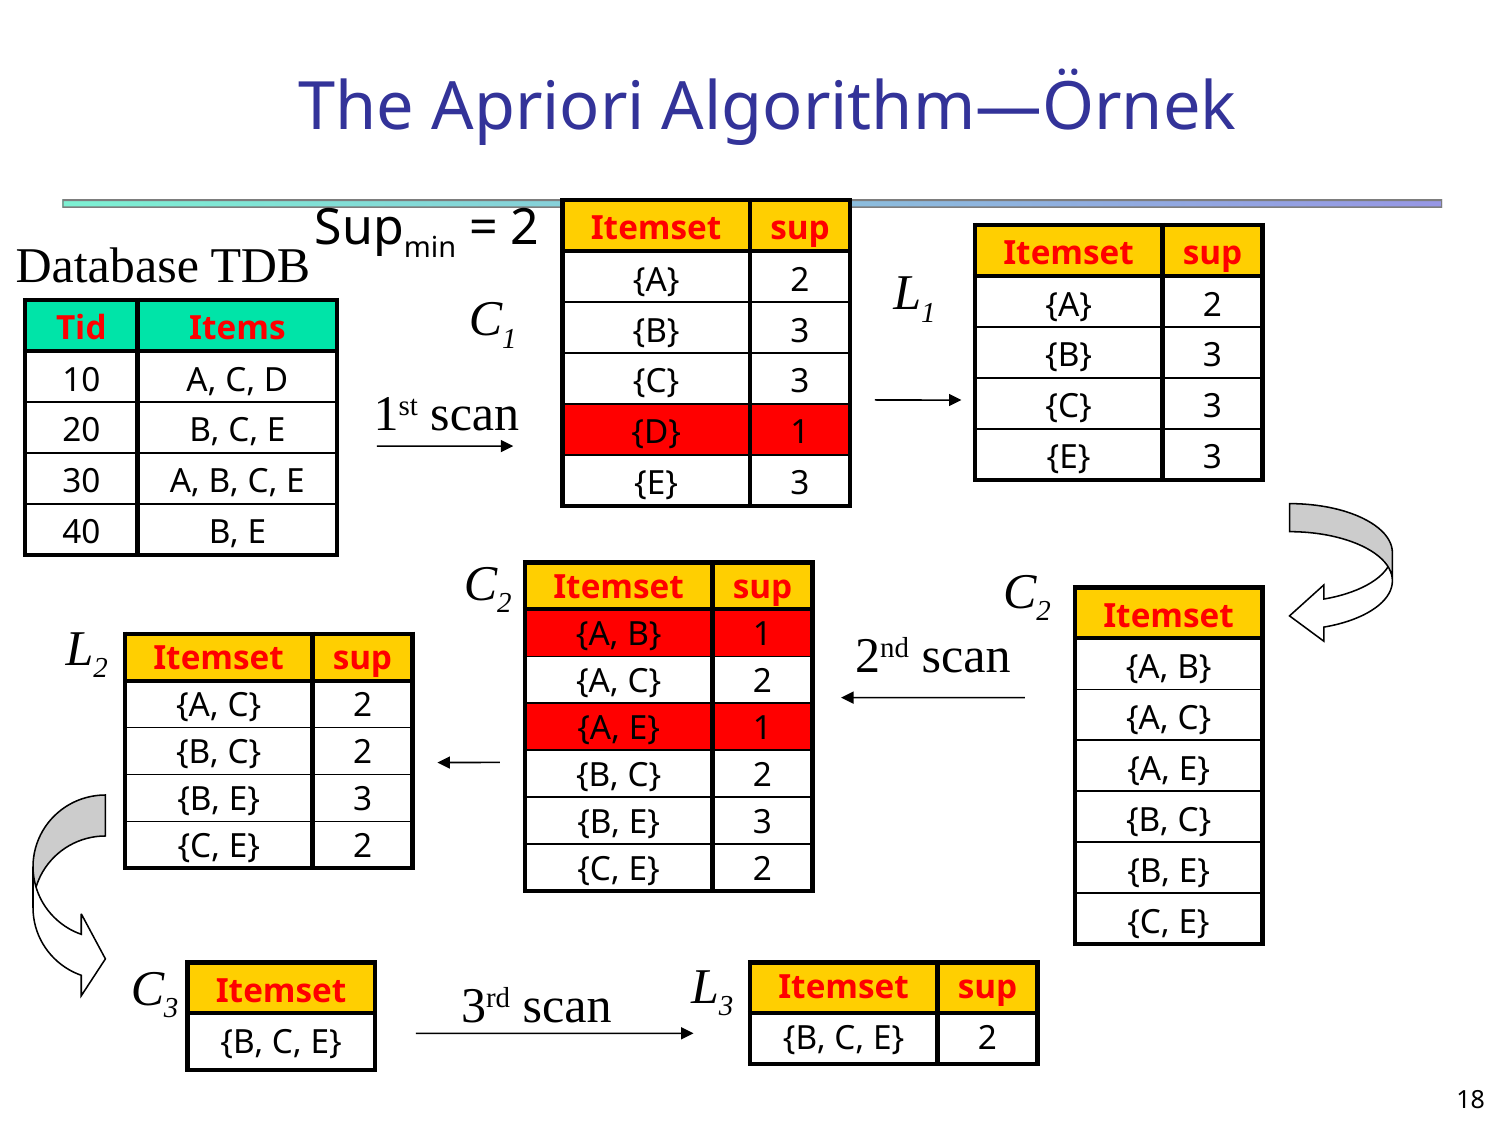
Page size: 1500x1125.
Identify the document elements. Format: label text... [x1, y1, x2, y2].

table_header sup [1165, 227, 1260, 274]
table_cell {B, C, E} [190, 1015, 373, 1068]
text_box [841, 691, 1025, 704]
table_cell {A, B} [527, 611, 710, 656]
table_cell 30 [27, 454, 135, 503]
table_cell {A, E} [527, 704, 710, 749]
table_cell 3 [315, 775, 410, 821]
text_box C2 [448, 542, 527, 626]
table_cell {B} [977, 328, 1160, 377]
table_cell 2 [715, 751, 810, 796]
text_box [437, 756, 500, 769]
table_header Tid [27, 302, 135, 349]
table_cell {E} [977, 430, 1160, 478]
text_box C1 [453, 278, 532, 362]
slide_number 18 [1187, 1062, 1500, 1125]
table_cell {E} [565, 456, 748, 504]
table_header Itemset [190, 965, 373, 1011]
text_box [376, 439, 514, 453]
table_cell 1 [752, 405, 848, 454]
table_cell 20 [27, 403, 135, 452]
table_cell {C, E} [527, 845, 710, 889]
table_cell {A} [565, 253, 748, 301]
title The Apriori Algorithm—Örnek [137, 49, 1417, 151]
table_cell 3 [752, 456, 848, 504]
table_cell B, E [140, 505, 335, 553]
text_box L3 [676, 946, 749, 1029]
table_cell 2 [940, 1015, 1035, 1062]
table_cell {A, C} [1077, 690, 1260, 739]
table_header Itemset [977, 227, 1160, 274]
table_cell {A} [977, 278, 1160, 326]
table_cell {A, E} [1077, 741, 1260, 790]
text_box 3rd scan [446, 964, 627, 1040]
table_cell {A, C} [127, 683, 310, 727]
table_cell A, C, D [140, 353, 335, 401]
table_cell B, C, E [140, 403, 335, 452]
text_box Database TDB [0, 225, 326, 300]
table_cell 2 [715, 845, 810, 889]
table_cell {C, E} [1077, 894, 1260, 942]
text_box [33, 795, 106, 996]
table_header sup [715, 565, 810, 607]
table_cell 3 [752, 303, 848, 352]
table_cell {A, C} [527, 657, 710, 702]
table_cell 10 [27, 353, 135, 401]
table_cell 3 [1165, 328, 1260, 377]
text_box [874, 393, 962, 407]
table_header sup [315, 636, 410, 679]
table_cell 40 [27, 505, 135, 553]
table_cell {C} [565, 354, 748, 403]
table_cell 3 [752, 354, 848, 403]
table_cell {B, C} [527, 751, 710, 796]
table_cell 2 [1165, 278, 1260, 326]
table_header Itemset [752, 965, 935, 1011]
table_cell {B, E} [1077, 843, 1260, 892]
table_header Itemset [527, 565, 710, 607]
table_cell {C, E} [127, 822, 310, 866]
table_cell 1 [715, 704, 810, 749]
table_header Items [140, 302, 335, 349]
text_box Supmin = 2 [299, 187, 588, 271]
text_box C3 [115, 947, 194, 1031]
table_cell 2 [315, 683, 410, 727]
table_header Itemset [588, 202, 748, 249]
table_cell {B, E} [127, 775, 310, 821]
table_cell 3 [1165, 379, 1260, 428]
table_header sup [940, 965, 1035, 1011]
table_cell 2 [752, 253, 848, 301]
table_cell {B, C} [127, 728, 310, 774]
text_box [1289, 503, 1393, 642]
table_cell 3 [1165, 430, 1260, 478]
text_box 2nd scan [840, 615, 1026, 691]
table_cell {B, C, E} [752, 1015, 935, 1062]
table_cell A, B, C, E [140, 454, 335, 503]
table_cell 3 [715, 798, 810, 843]
table_cell {A, B} [1077, 640, 1260, 689]
table_header Itemset [127, 636, 310, 679]
table_cell 2 [315, 822, 410, 866]
text_box C2 [988, 550, 1066, 634]
table_header Itemset [1077, 590, 1260, 636]
table_cell {B, C} [1077, 792, 1260, 841]
table_cell 2 [715, 657, 810, 702]
text_box [627, 1029, 694, 1040]
table_cell {B, E} [527, 798, 710, 843]
text_box L1 [878, 252, 951, 336]
table_cell {D} [565, 405, 748, 454]
table_cell 2 [315, 728, 410, 774]
table_cell 1 [715, 611, 810, 656]
table_cell {B} [565, 303, 748, 352]
text_box 1st scan [358, 373, 535, 448]
table_header sup [752, 202, 848, 249]
text_box L2 [50, 607, 123, 691]
table_cell {C} [977, 379, 1160, 428]
